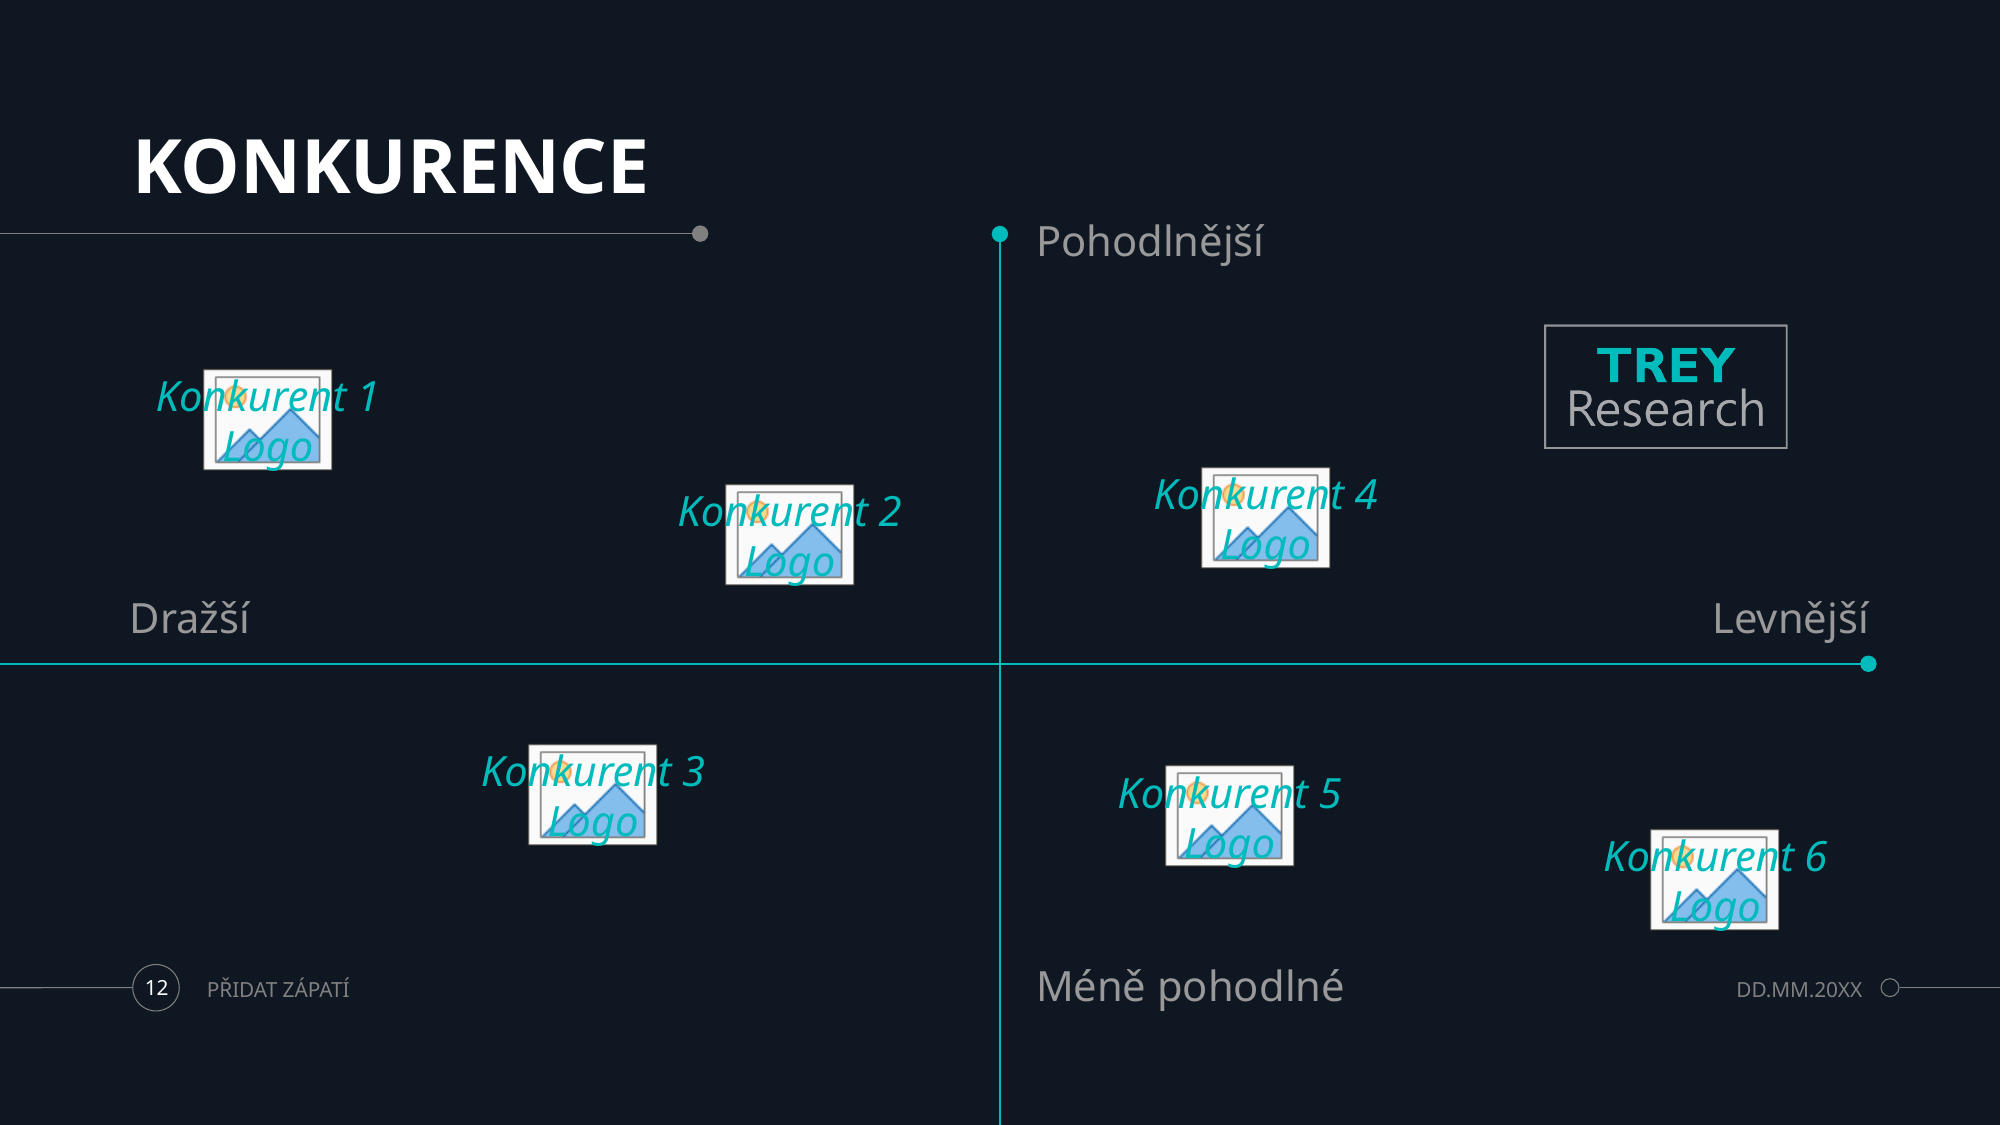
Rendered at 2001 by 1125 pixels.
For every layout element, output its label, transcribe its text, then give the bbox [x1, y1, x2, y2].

picture [1570, 816, 1861, 944]
picture [1084, 752, 1376, 881]
picture [132, 356, 404, 484]
list Dražší [129, 597, 580, 639]
footer PŘIDAT ZÁPATÍ [191, 964, 671, 1014]
slide_number 12 [127, 964, 186, 1014]
picture [1544, 324, 1788, 449]
picture [644, 471, 936, 599]
list Pohodlnější [1036, 220, 1486, 262]
picture [1120, 454, 1412, 582]
title KONKURENCE [132, 116, 740, 210]
slide_number DD.MM.20XX [1643, 964, 1863, 1014]
picture [447, 731, 739, 859]
list Méně pohodlné [1036, 965, 1486, 1007]
list Levnější [1419, 597, 1869, 639]
